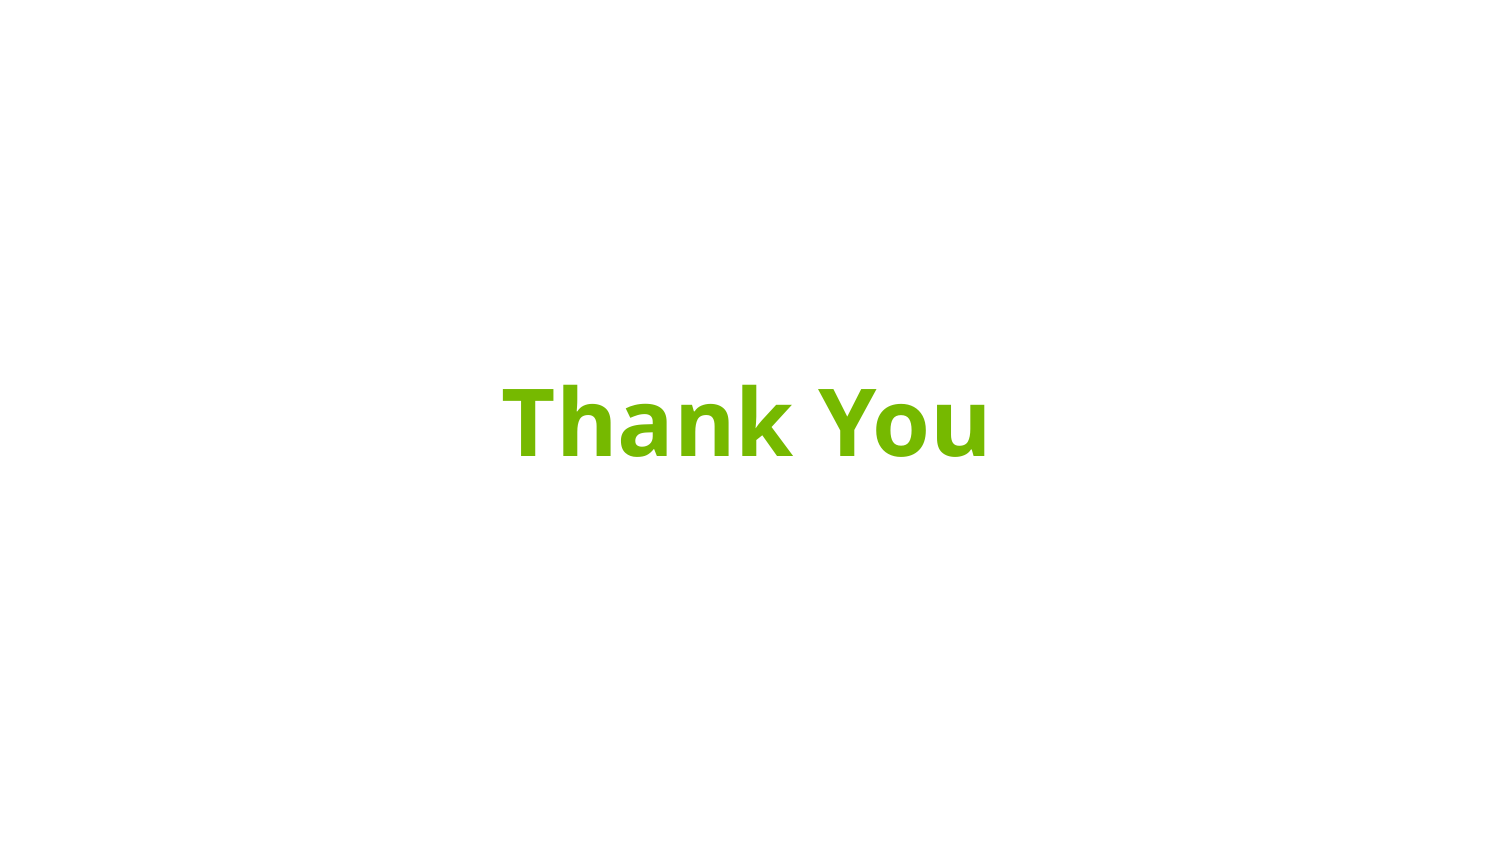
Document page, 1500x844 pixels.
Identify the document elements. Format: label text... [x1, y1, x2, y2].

title Thank You [486, 348, 1014, 496]
